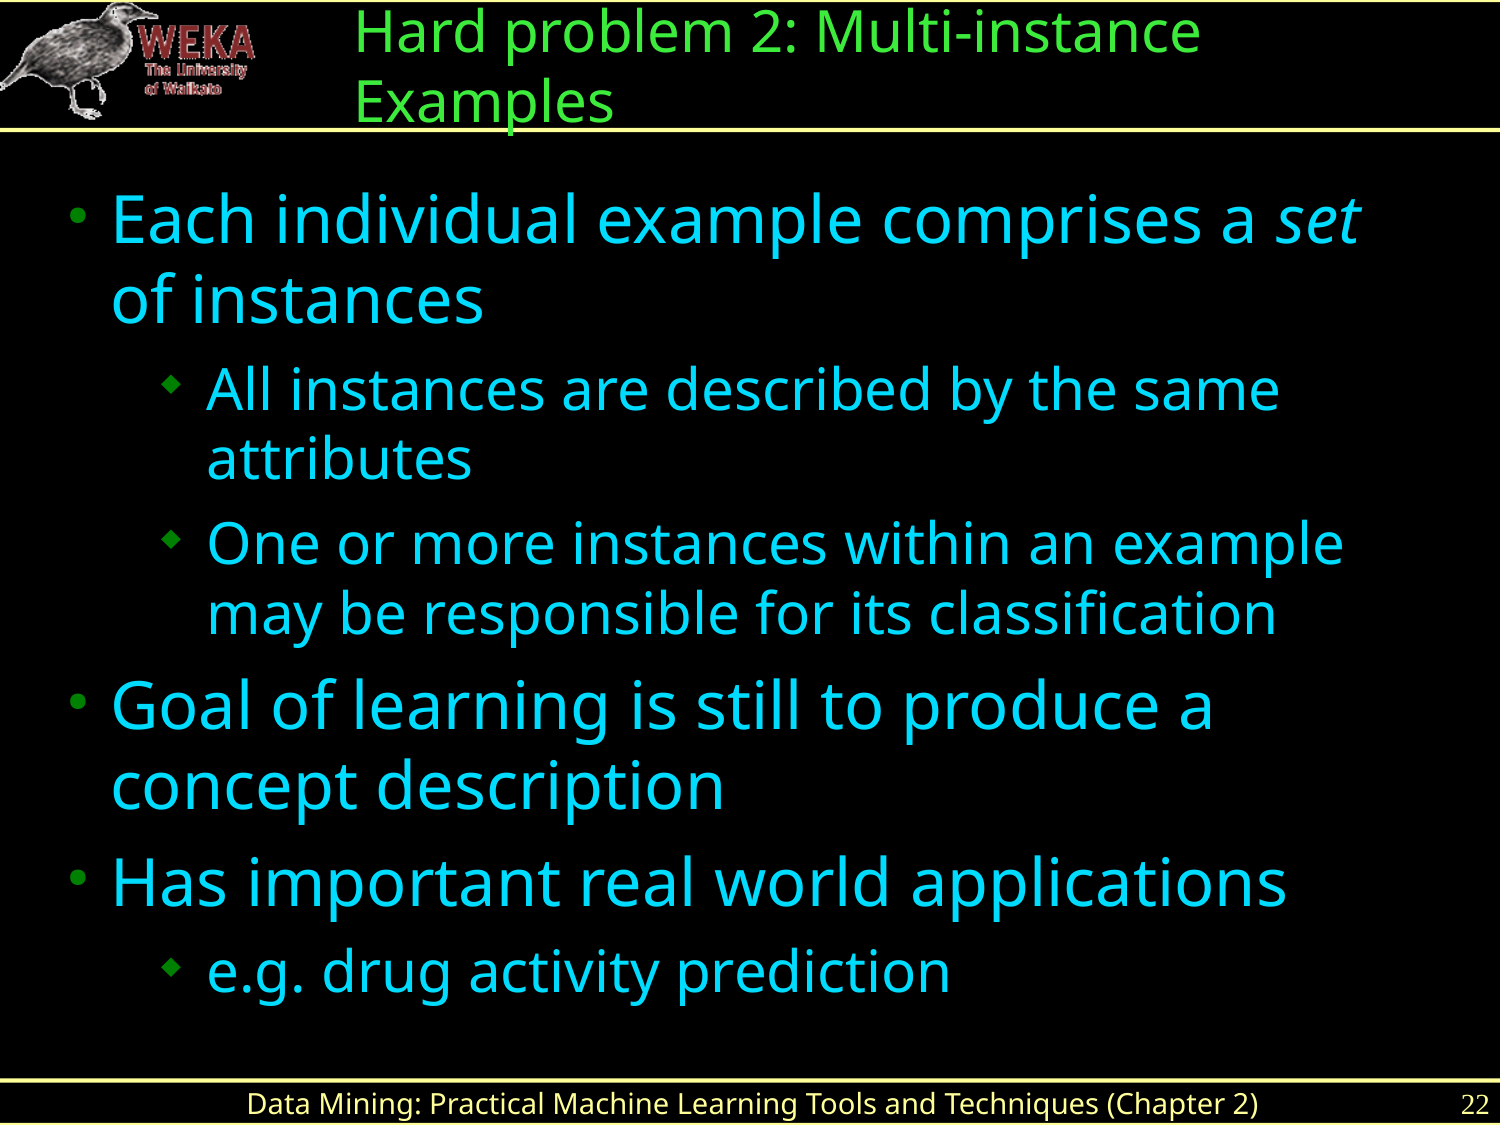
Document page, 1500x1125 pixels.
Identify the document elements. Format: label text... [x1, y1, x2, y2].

list Each individual example comprises a set of instances All instances are described by the same attributes One or more instances within an example may be responsible for its classification Goal of learning is still to produce a concept description Has important real world applications e.g. drug activity prediction [67, 177, 1418, 1093]
footer Data Mining: Practical Machine Learning Tools and Techniques (Chapter 2) [236, 1093, 1270, 1125]
title Hard problem 2: Multi-instance Examples [353, 29, 1429, 100]
picture [0, 3, 266, 127]
slide_number 22 [1305, 1085, 1491, 1125]
